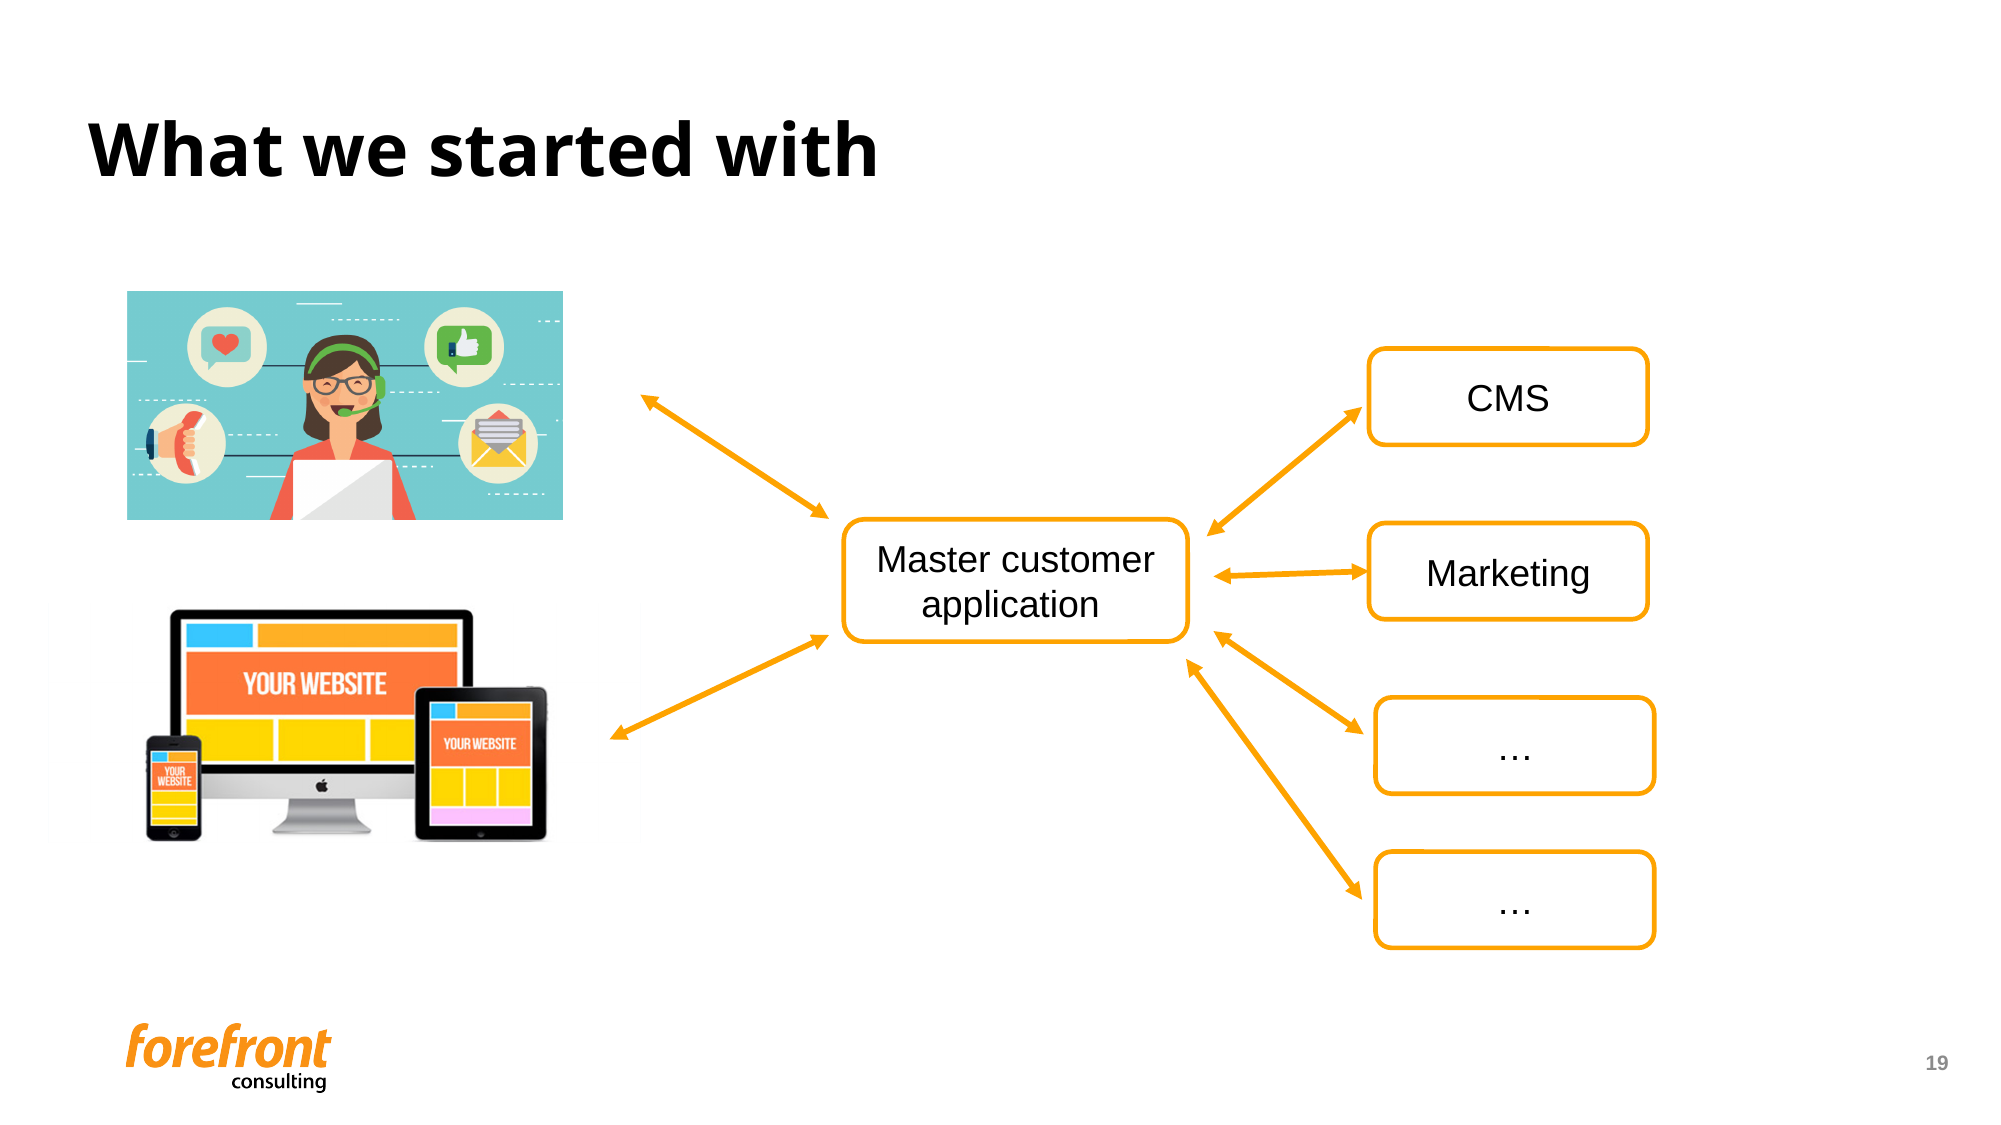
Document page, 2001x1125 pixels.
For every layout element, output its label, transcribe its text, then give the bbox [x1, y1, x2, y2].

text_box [1206, 406, 1363, 537]
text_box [1213, 571, 1369, 577]
text_box Marketing [1367, 521, 1649, 621]
slide_number 19 [1874, 999, 2000, 1125]
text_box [640, 394, 829, 519]
text_box CMS [1367, 347, 1649, 446]
picture [126, 291, 563, 520]
text_box Master customer application [842, 518, 1189, 643]
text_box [609, 634, 829, 740]
picture [48, 603, 641, 843]
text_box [1186, 658, 1363, 900]
text_box … [1374, 696, 1656, 795]
title What we started with [88, 105, 1875, 201]
text_box [127, 260, 1878, 948]
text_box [1213, 631, 1364, 735]
picture [125, 1023, 332, 1093]
text_box … [1374, 850, 1656, 949]
